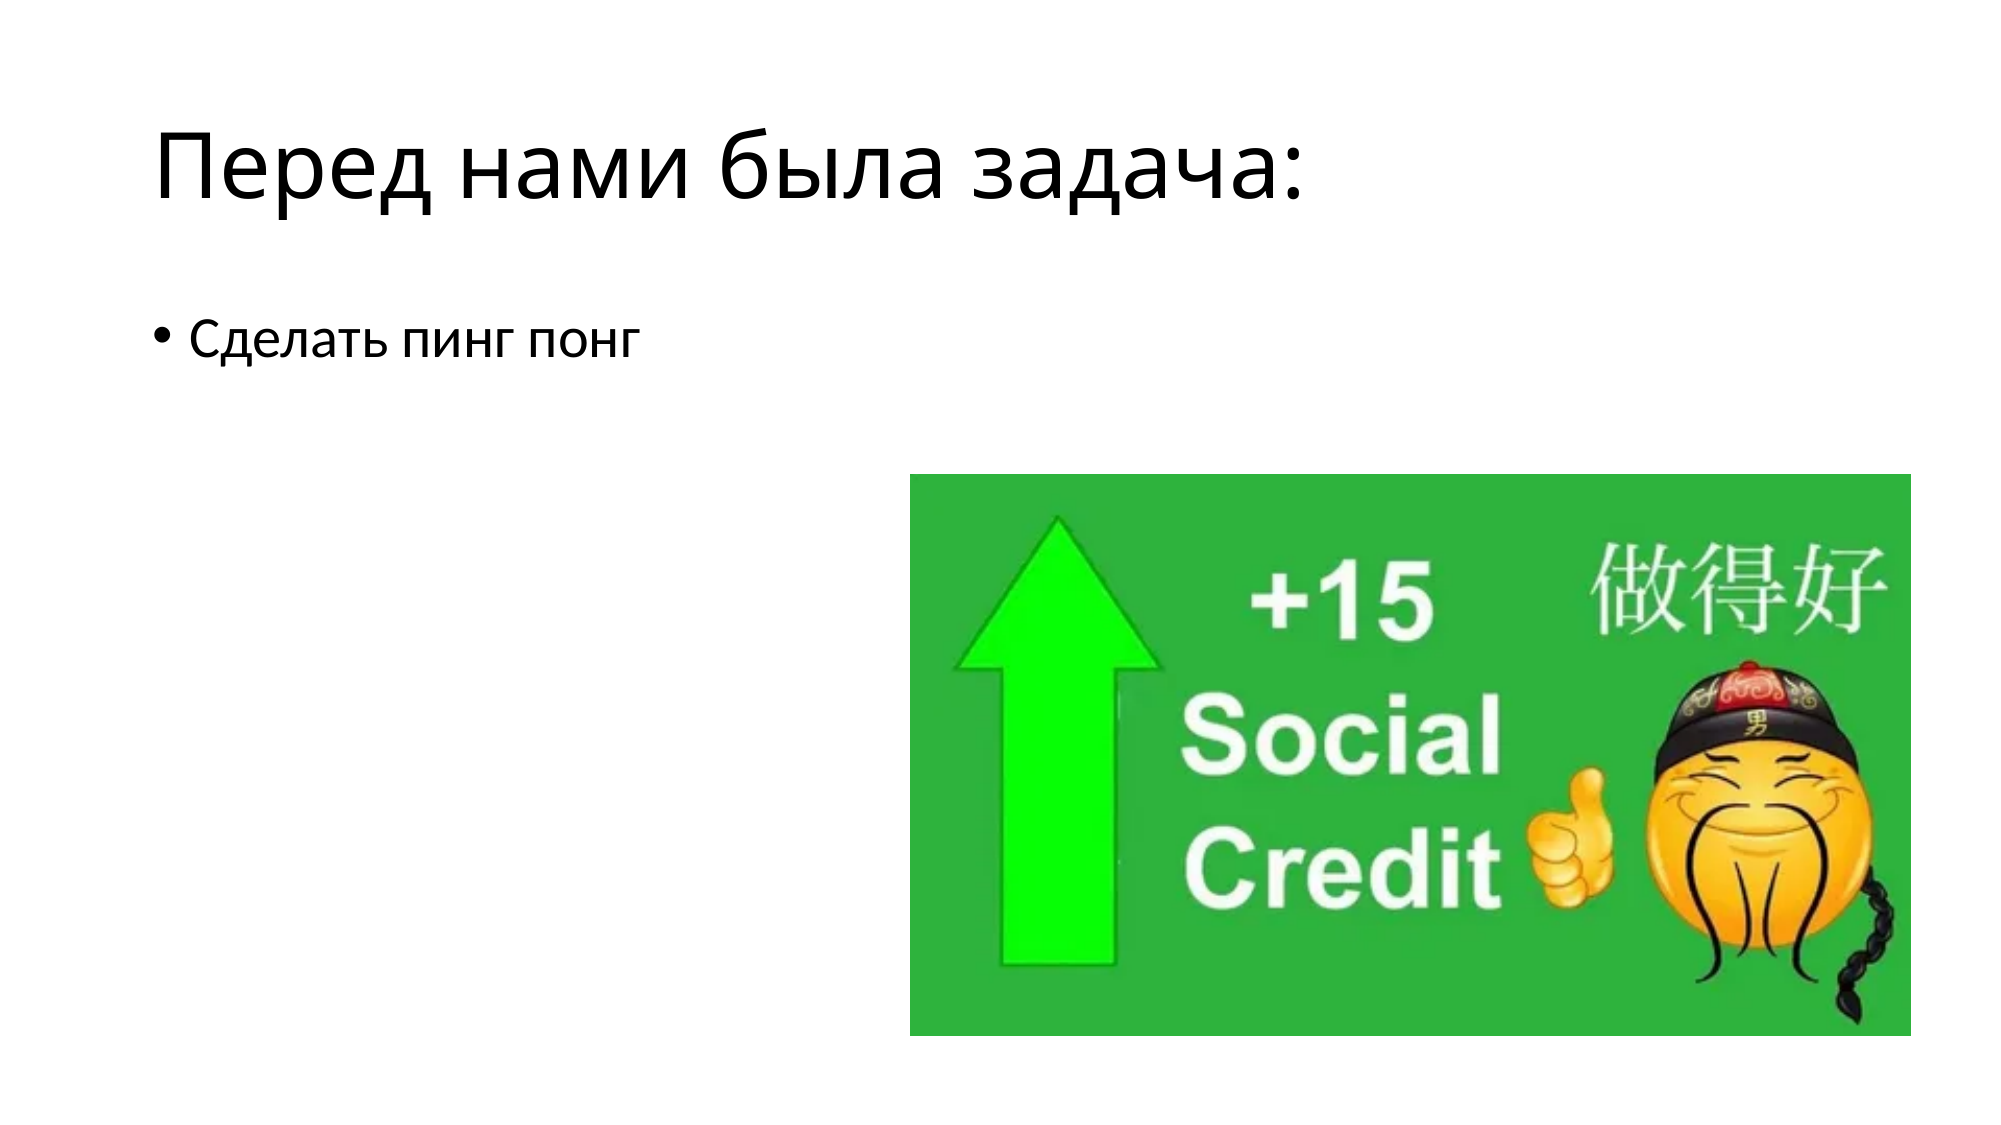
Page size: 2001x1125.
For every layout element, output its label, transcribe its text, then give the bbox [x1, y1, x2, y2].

list Сделать пинг понг [137, 299, 1863, 1014]
picture [910, 474, 1911, 1036]
title Перед нами была задача: [137, 59, 1863, 278]
